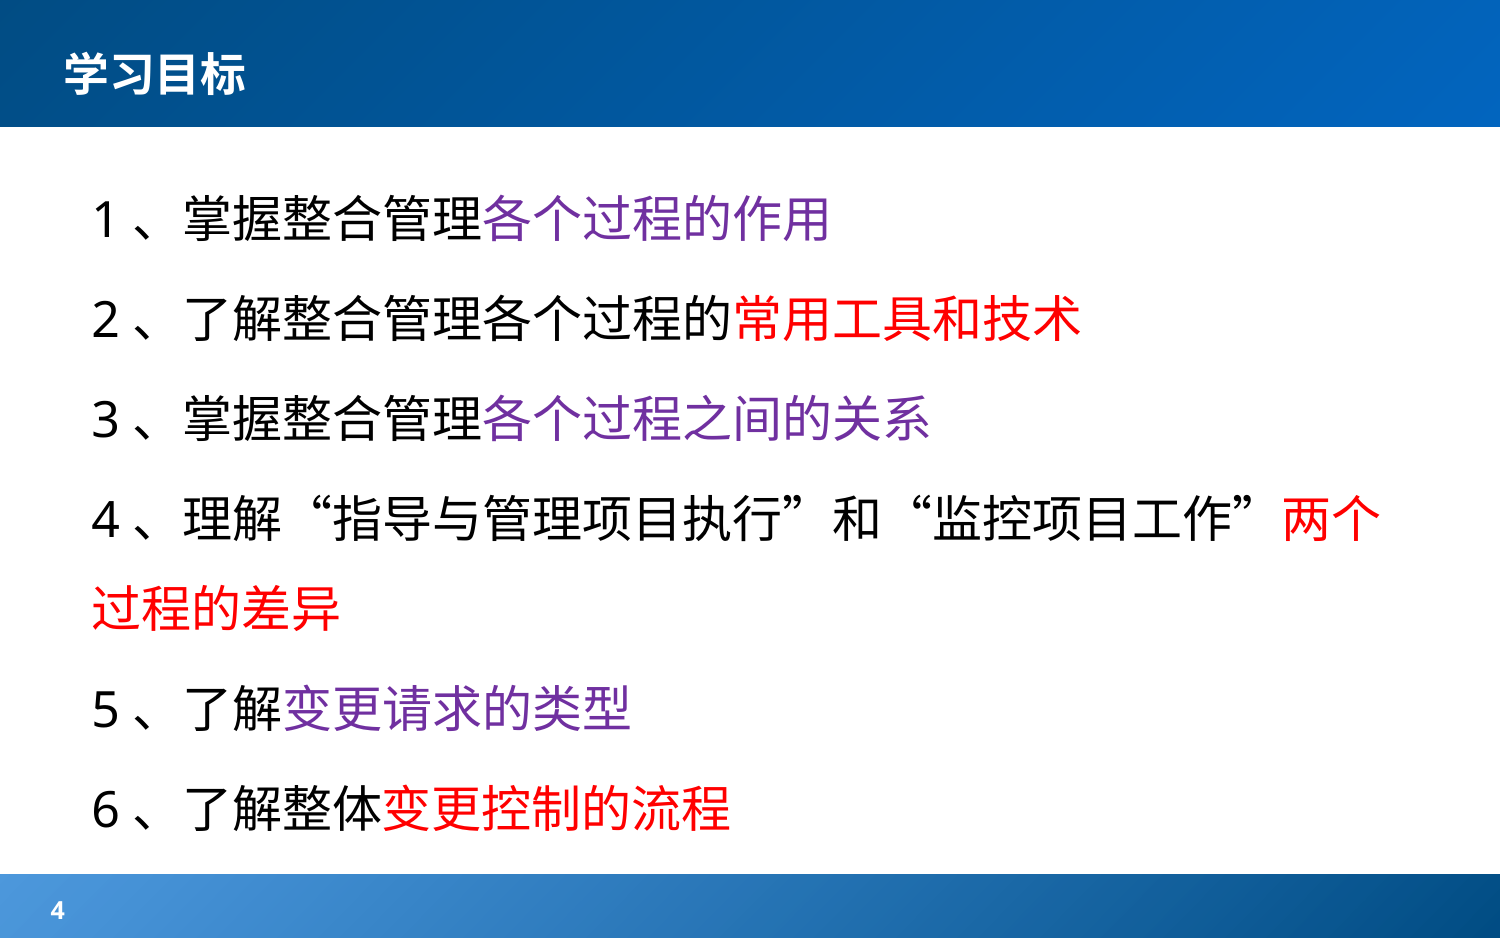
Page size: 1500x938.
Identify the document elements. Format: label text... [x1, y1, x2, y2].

text_box 1、掌握整合管理各个过程的作用 2、了解整合管理各个过程的常用工具和技术 3、掌握整合管理各个过程之间的关系 4、理解“指导与管理项目执行”和“监控项目工作”两个过程的差异 5、了解变更请求的类型 6、了解整体变更控制的流程 [76, 149, 1424, 736]
title 学习目标 [48, 19, 1005, 127]
